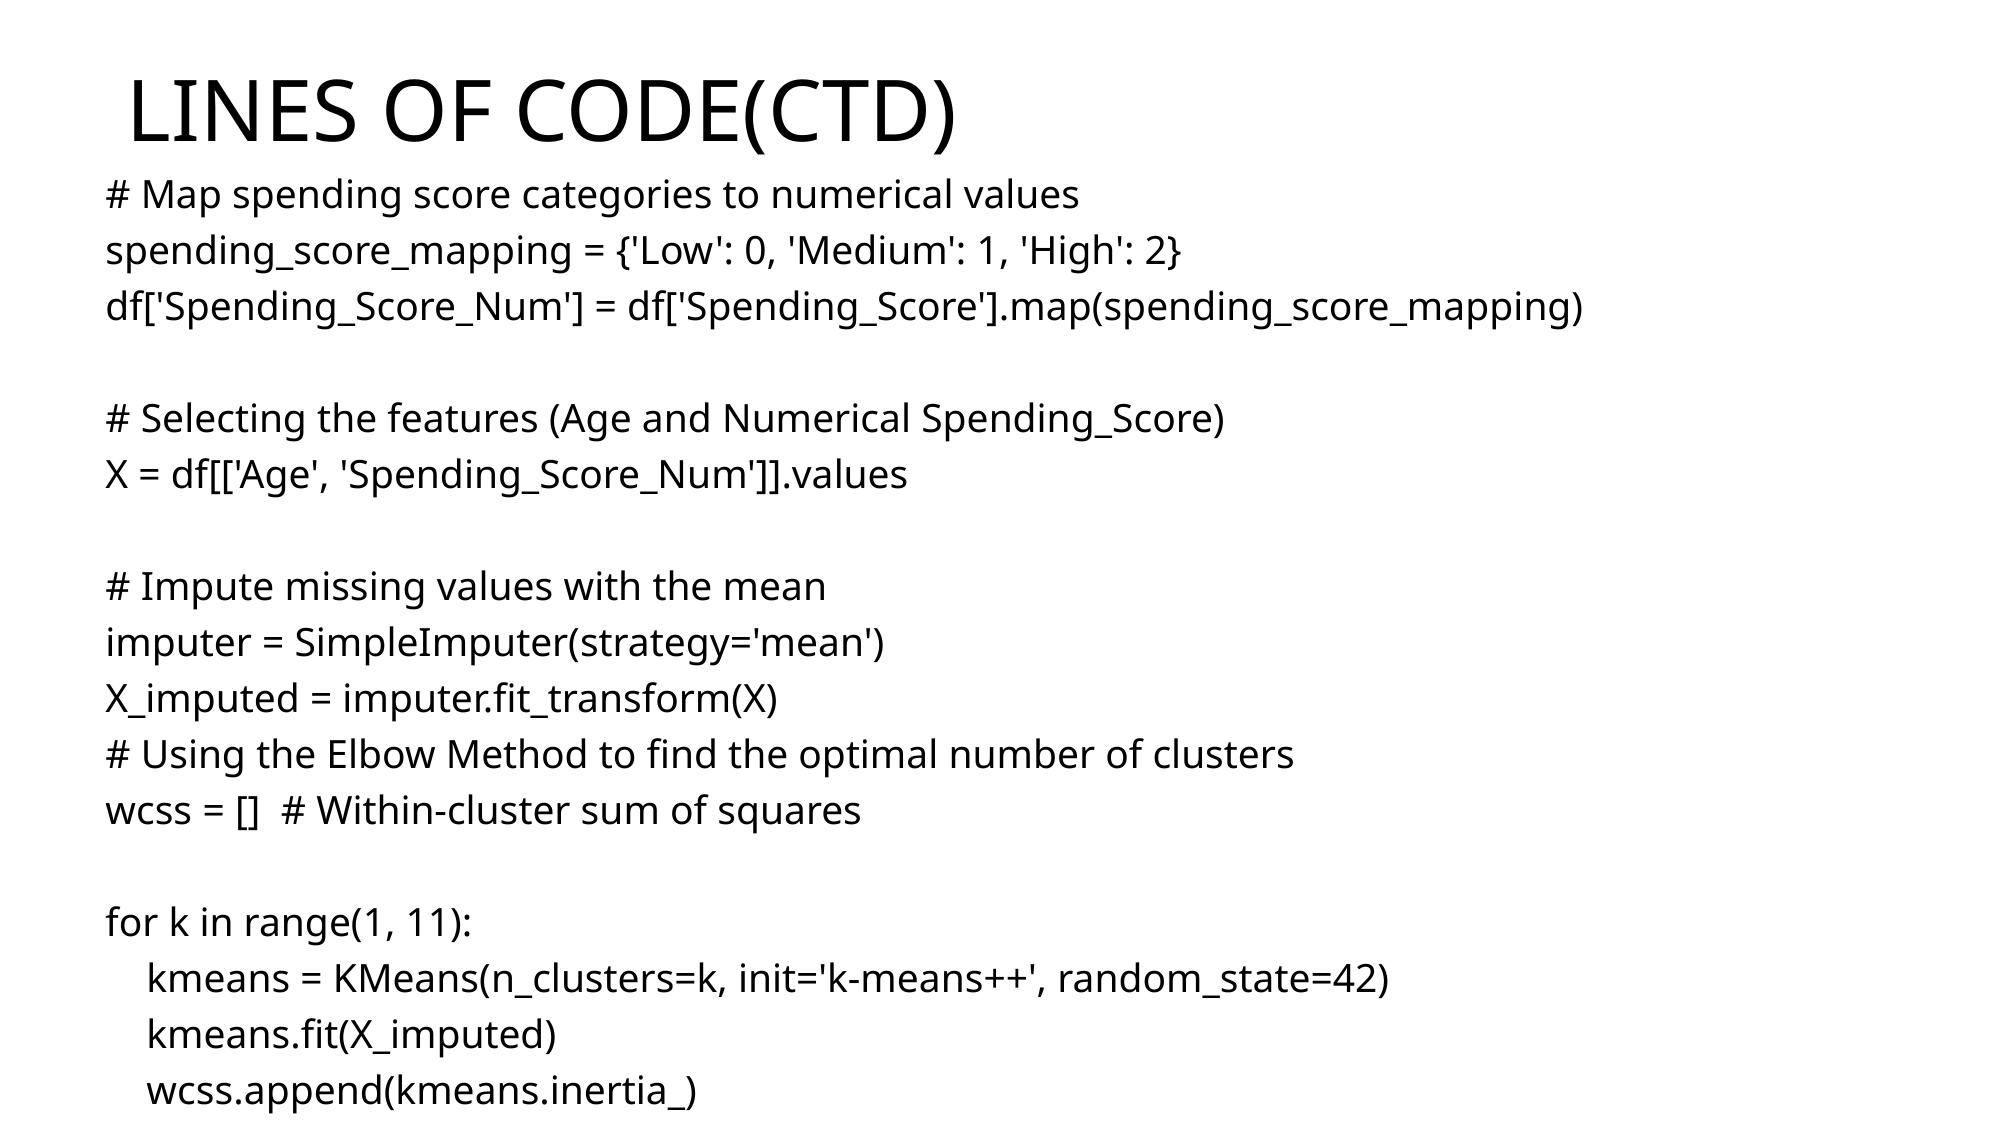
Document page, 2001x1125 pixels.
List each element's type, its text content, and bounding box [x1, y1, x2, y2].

list # Map spending score categories to numerical values spending_score_mapping = {'Low': 0, 'Medium': 1, 'High': 2} df['Spending_Score_Num'] = df['Spending_Score'].map(spending_score_mapping) # Selecting the features (Age and Numerical Spending_Score) X = df[['Age', 'Spending_Score_Num']].values # Impute missing values with the mean imputer = SimpleImputer(strategy='mean') X_imputed = imputer.fit_transform(X) # Using the Elbow Method to find the optimal number of clusters wcss = [] # Within-cluster sum of squares for k in range(1, 11): kmeans = KMeans(n_clusters=k, init='k-means++', random_state=42) kmeans.fit(X_imputed) wcss.append(kmeans.inertia_) [90, 167, 1816, 1125]
title LINES OF CODE(CTD) [111, 59, 1863, 168]
